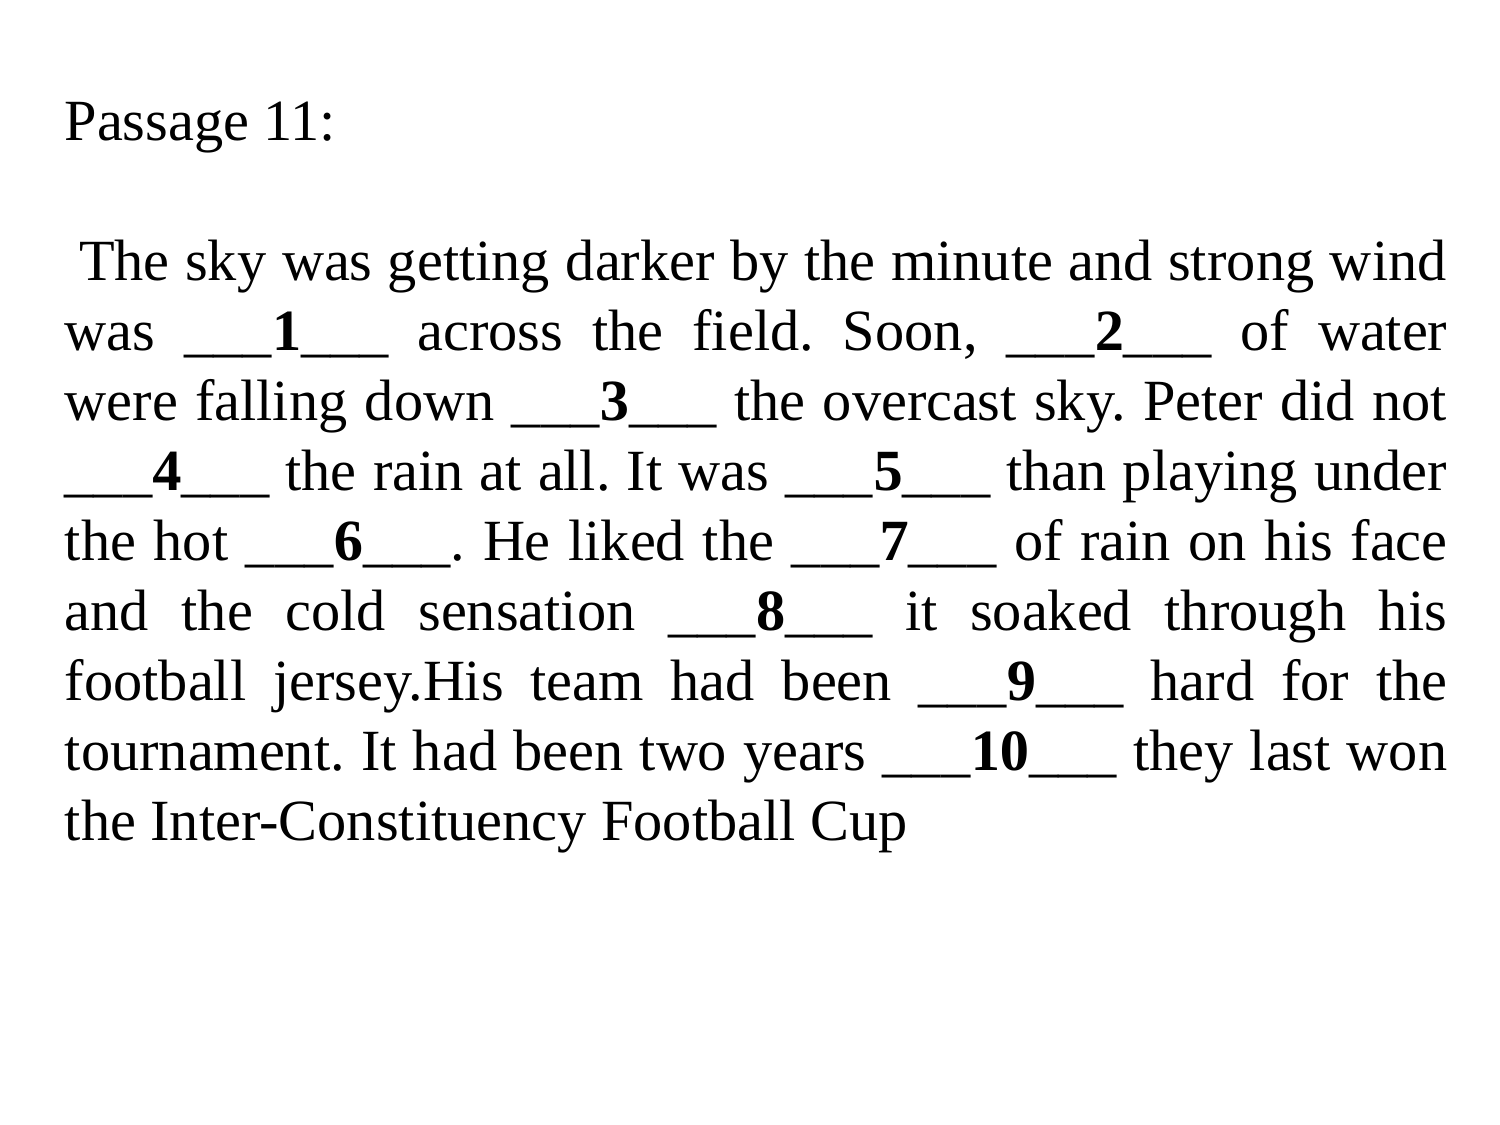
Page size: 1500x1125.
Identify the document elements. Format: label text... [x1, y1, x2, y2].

text_box Passage 11: The sky was getting darker by the minute and strong wind was ___1___ across the field. Soon, ___2___ of water were falling down ___3___ the overcast sky. Peter did not ___4___ the rain at all. It was ___5___ than playing under the hot ___6___. He liked the ___7___ of rain on his face and the cold sensation ___8___ it soaked through his football jersey.His team had been ___9___ hard for the tournament. It had been two years ___10___ they last won the Inter-Constituency Football Cup [49, 74, 1463, 930]
